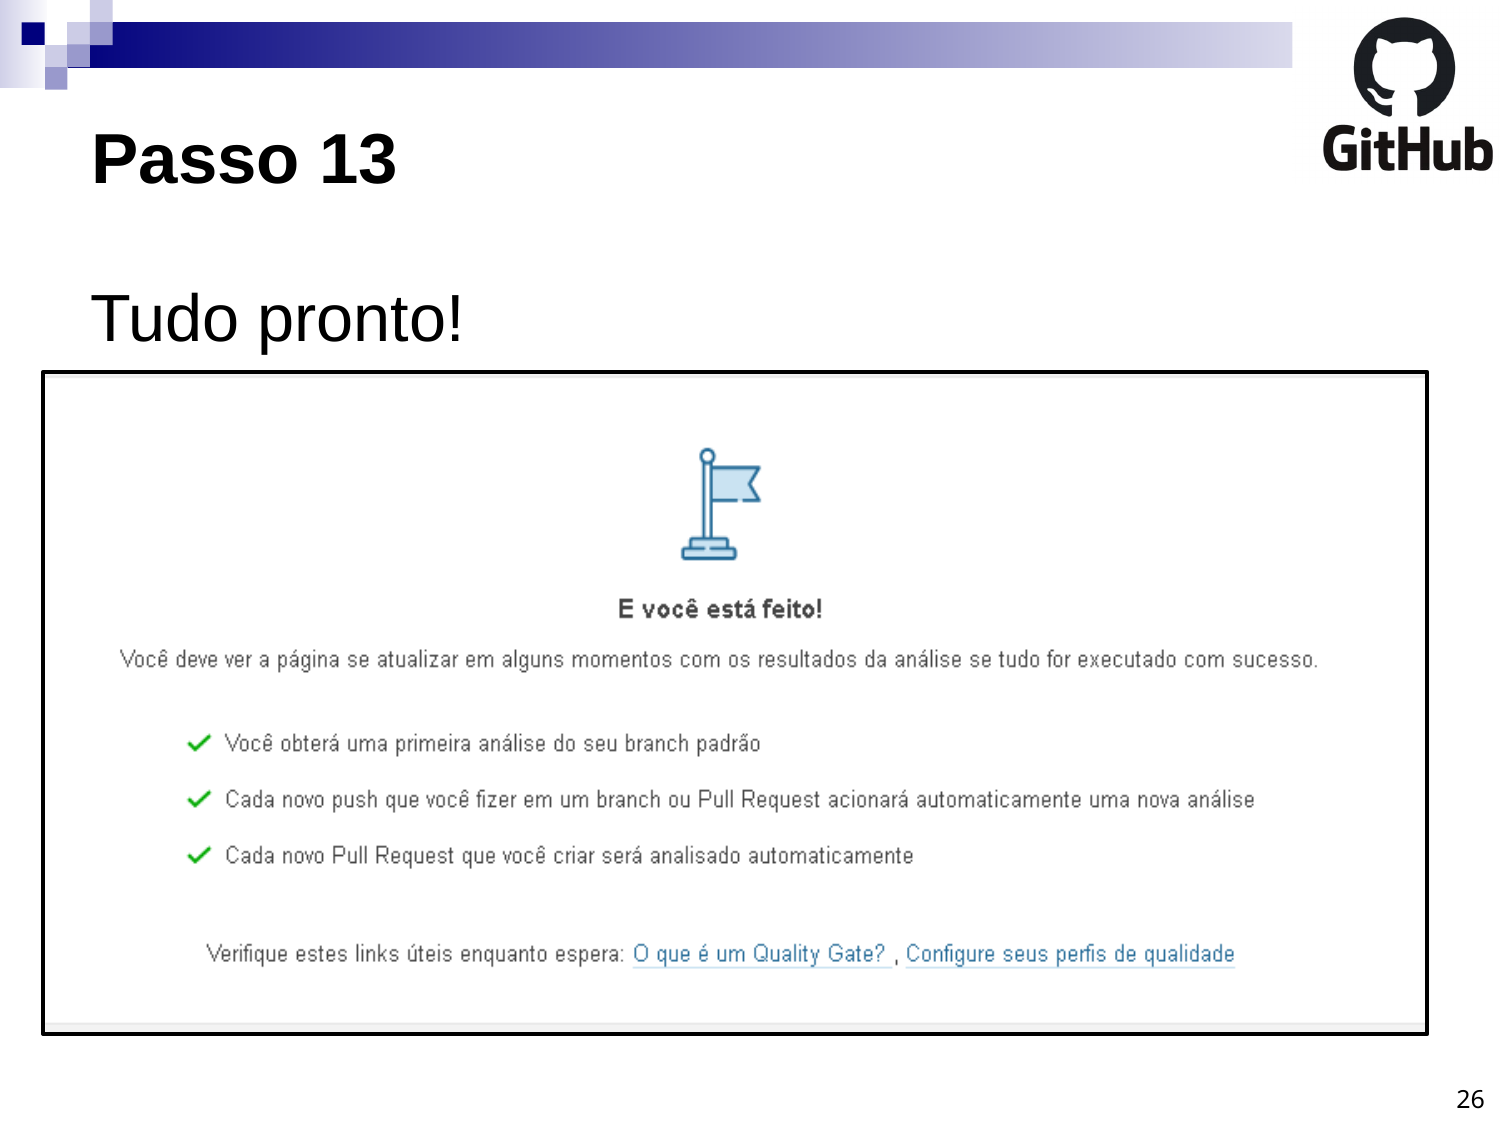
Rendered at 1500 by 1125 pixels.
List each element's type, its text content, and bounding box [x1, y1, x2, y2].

title Passo 13 [76, 42, 1500, 268]
list Tudo pronto! [75, 267, 1455, 1125]
slide_number 26 [1116, 1050, 1500, 1125]
picture [45, 373, 1426, 1033]
picture [1292, 0, 1500, 184]
